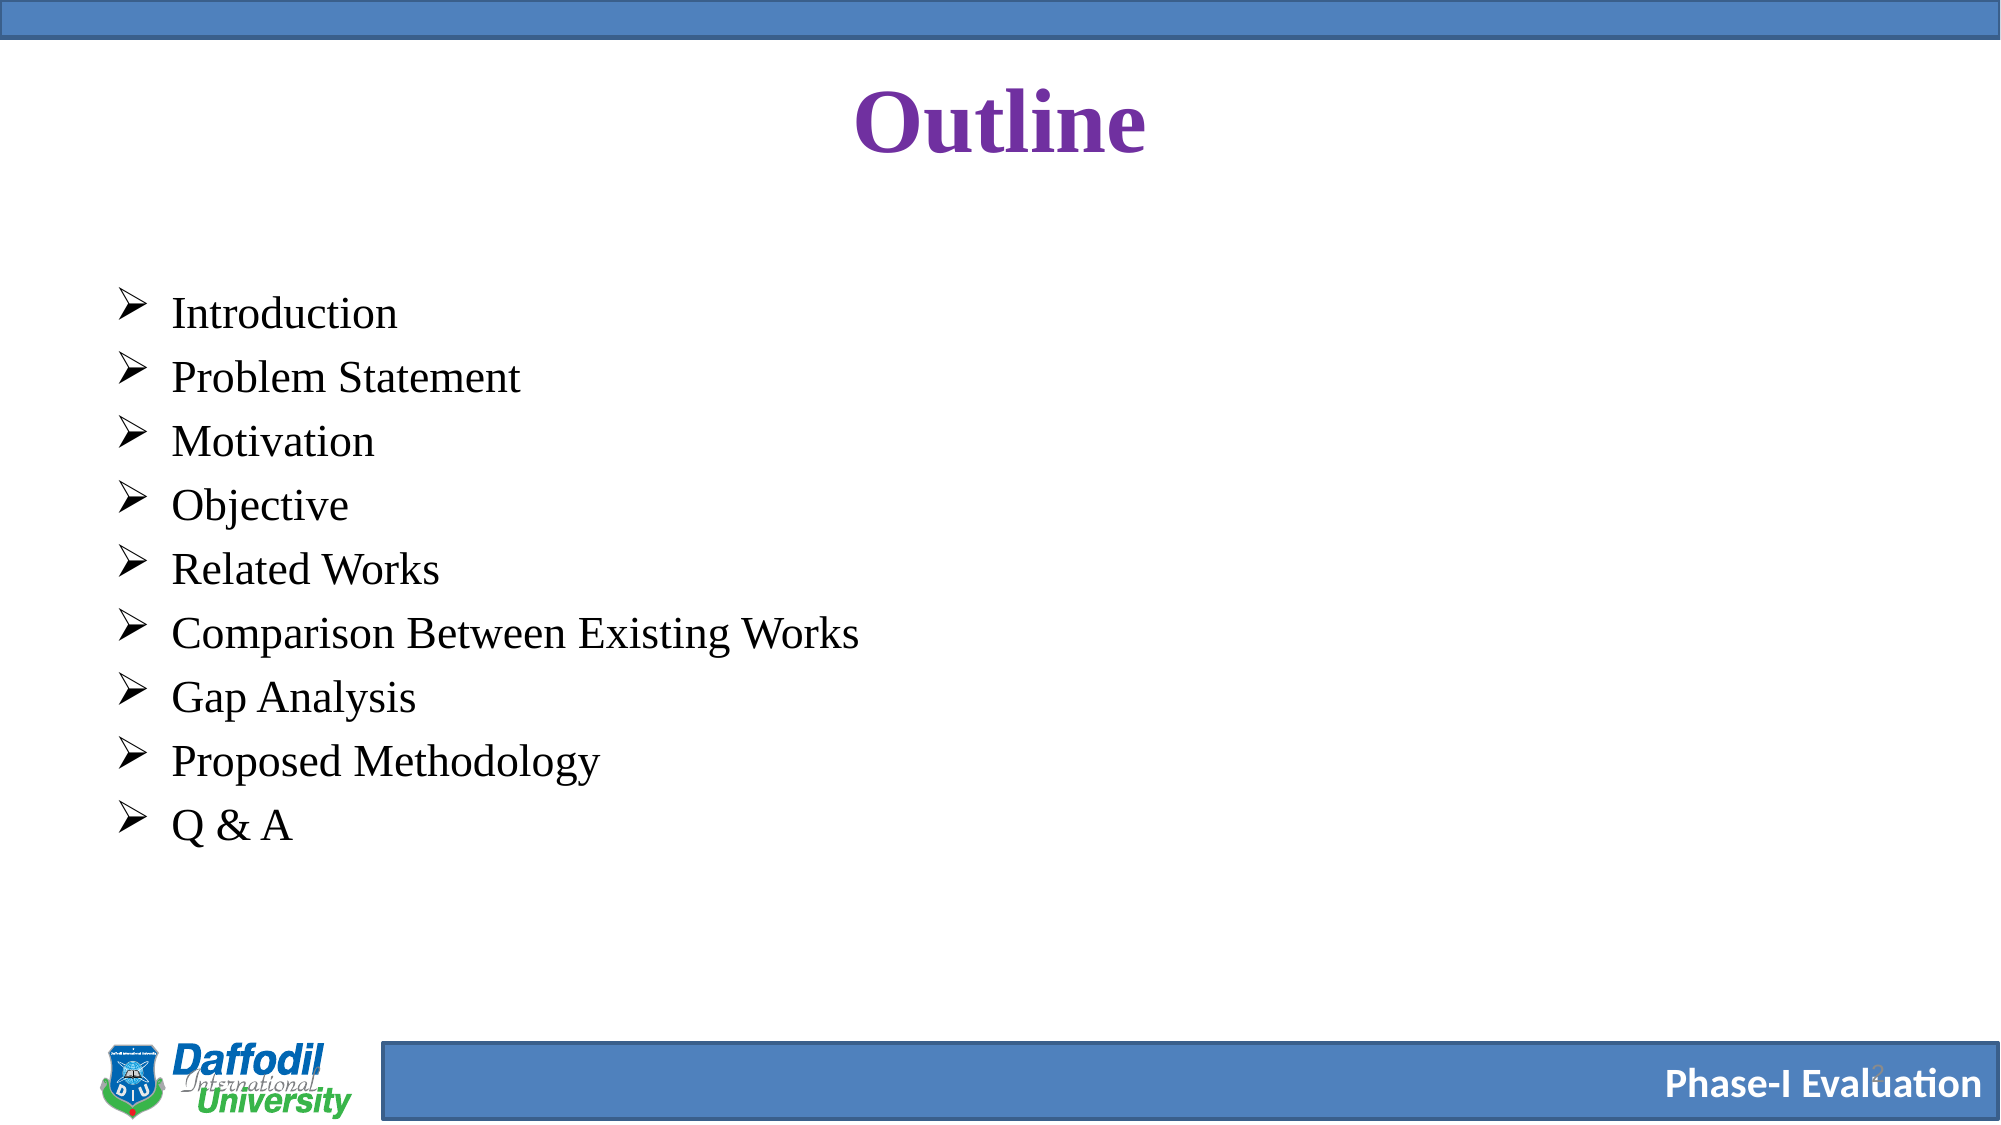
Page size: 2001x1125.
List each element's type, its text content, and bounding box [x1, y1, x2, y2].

title Outline [324, 45, 1675, 188]
list Introduction Problem Statement Motivation Objective Related Works Comparison Between Existing Works Gap Analysis Proposed Methodology Q & A [99, 275, 1900, 925]
picture [125, 1078, 132, 1084]
slide_number 2 [1433, 1042, 1900, 1103]
